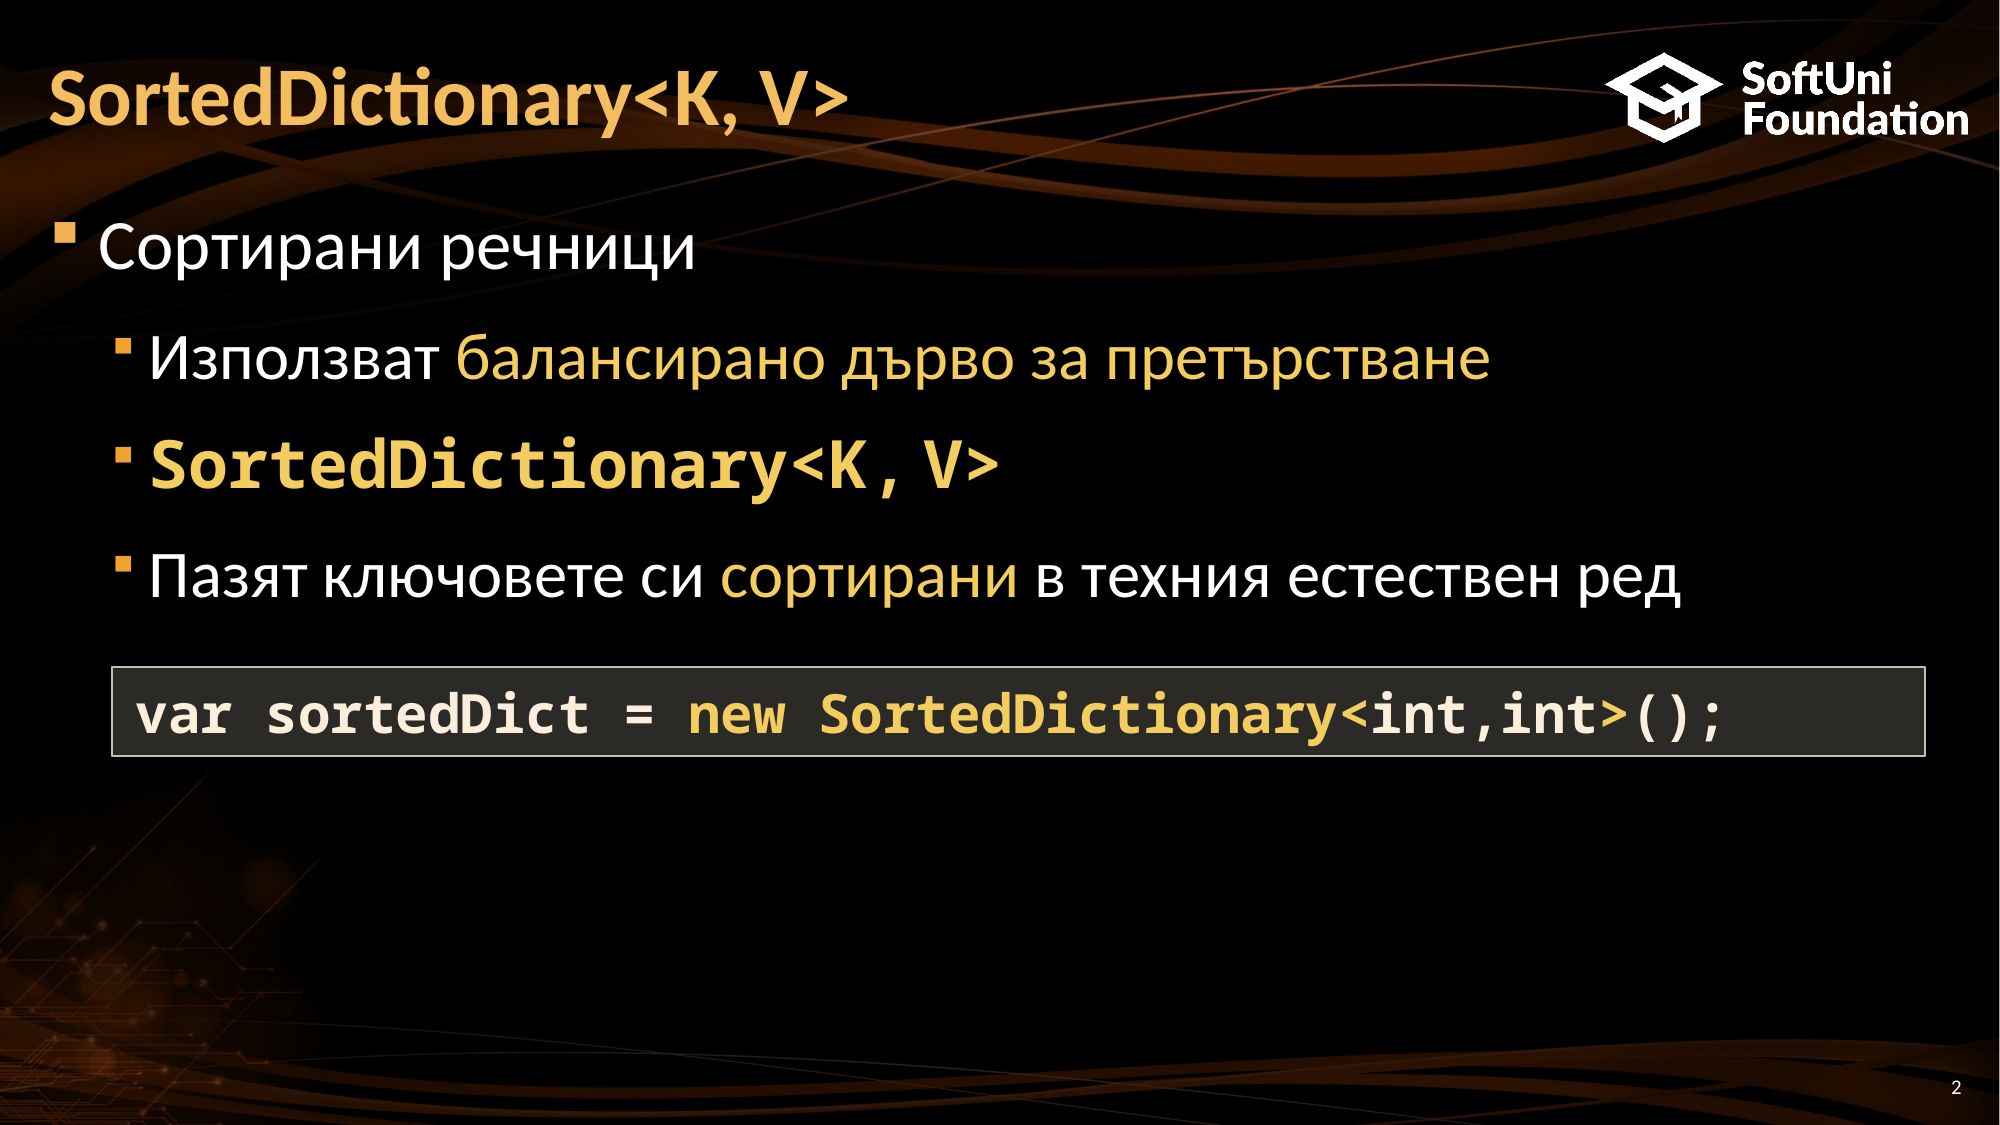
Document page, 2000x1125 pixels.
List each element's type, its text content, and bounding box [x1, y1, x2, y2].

title SortedDictionary<K, V> [30, 12, 1602, 185]
text_box var sortedDict = new SortedDictionary<int,int>(); [112, 667, 1925, 756]
list Сортирани речници Използват балансирано дърво за претърстване SortedDictionary<K, V> Пазят ключовете си сортирани в техния естествен ред [31, 188, 1968, 1103]
picture [0, 0, 2000, 1125]
